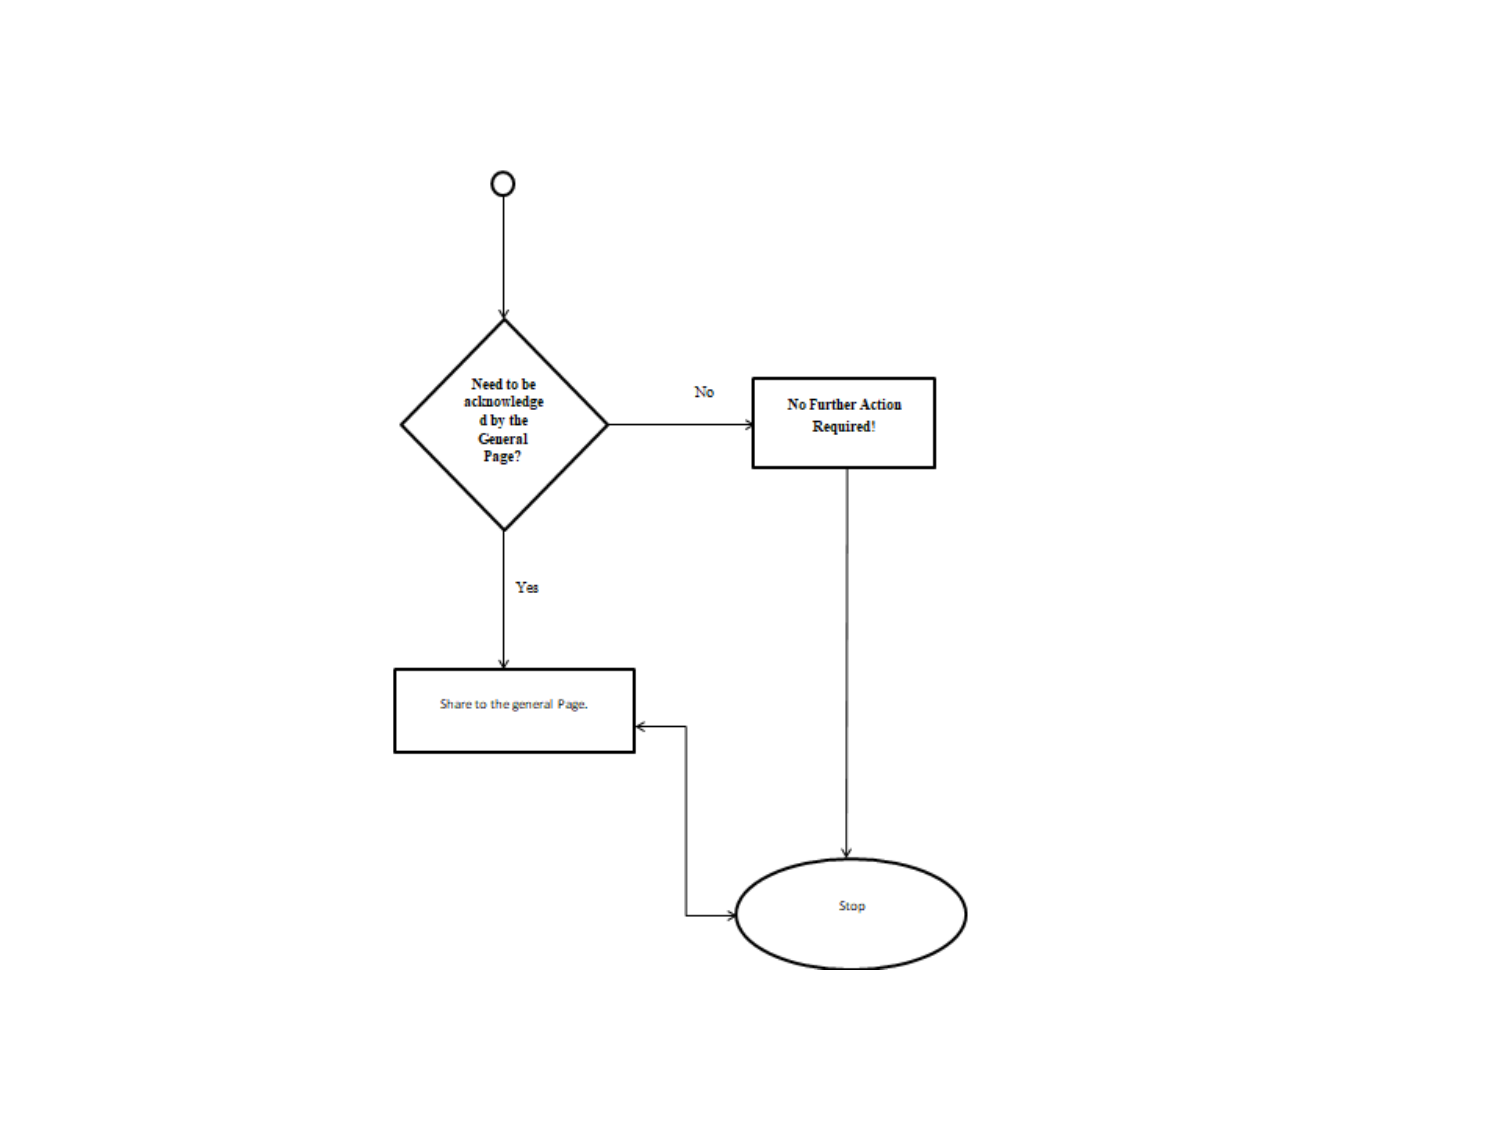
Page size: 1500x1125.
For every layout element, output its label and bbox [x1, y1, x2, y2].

picture [392, 155, 1108, 970]
